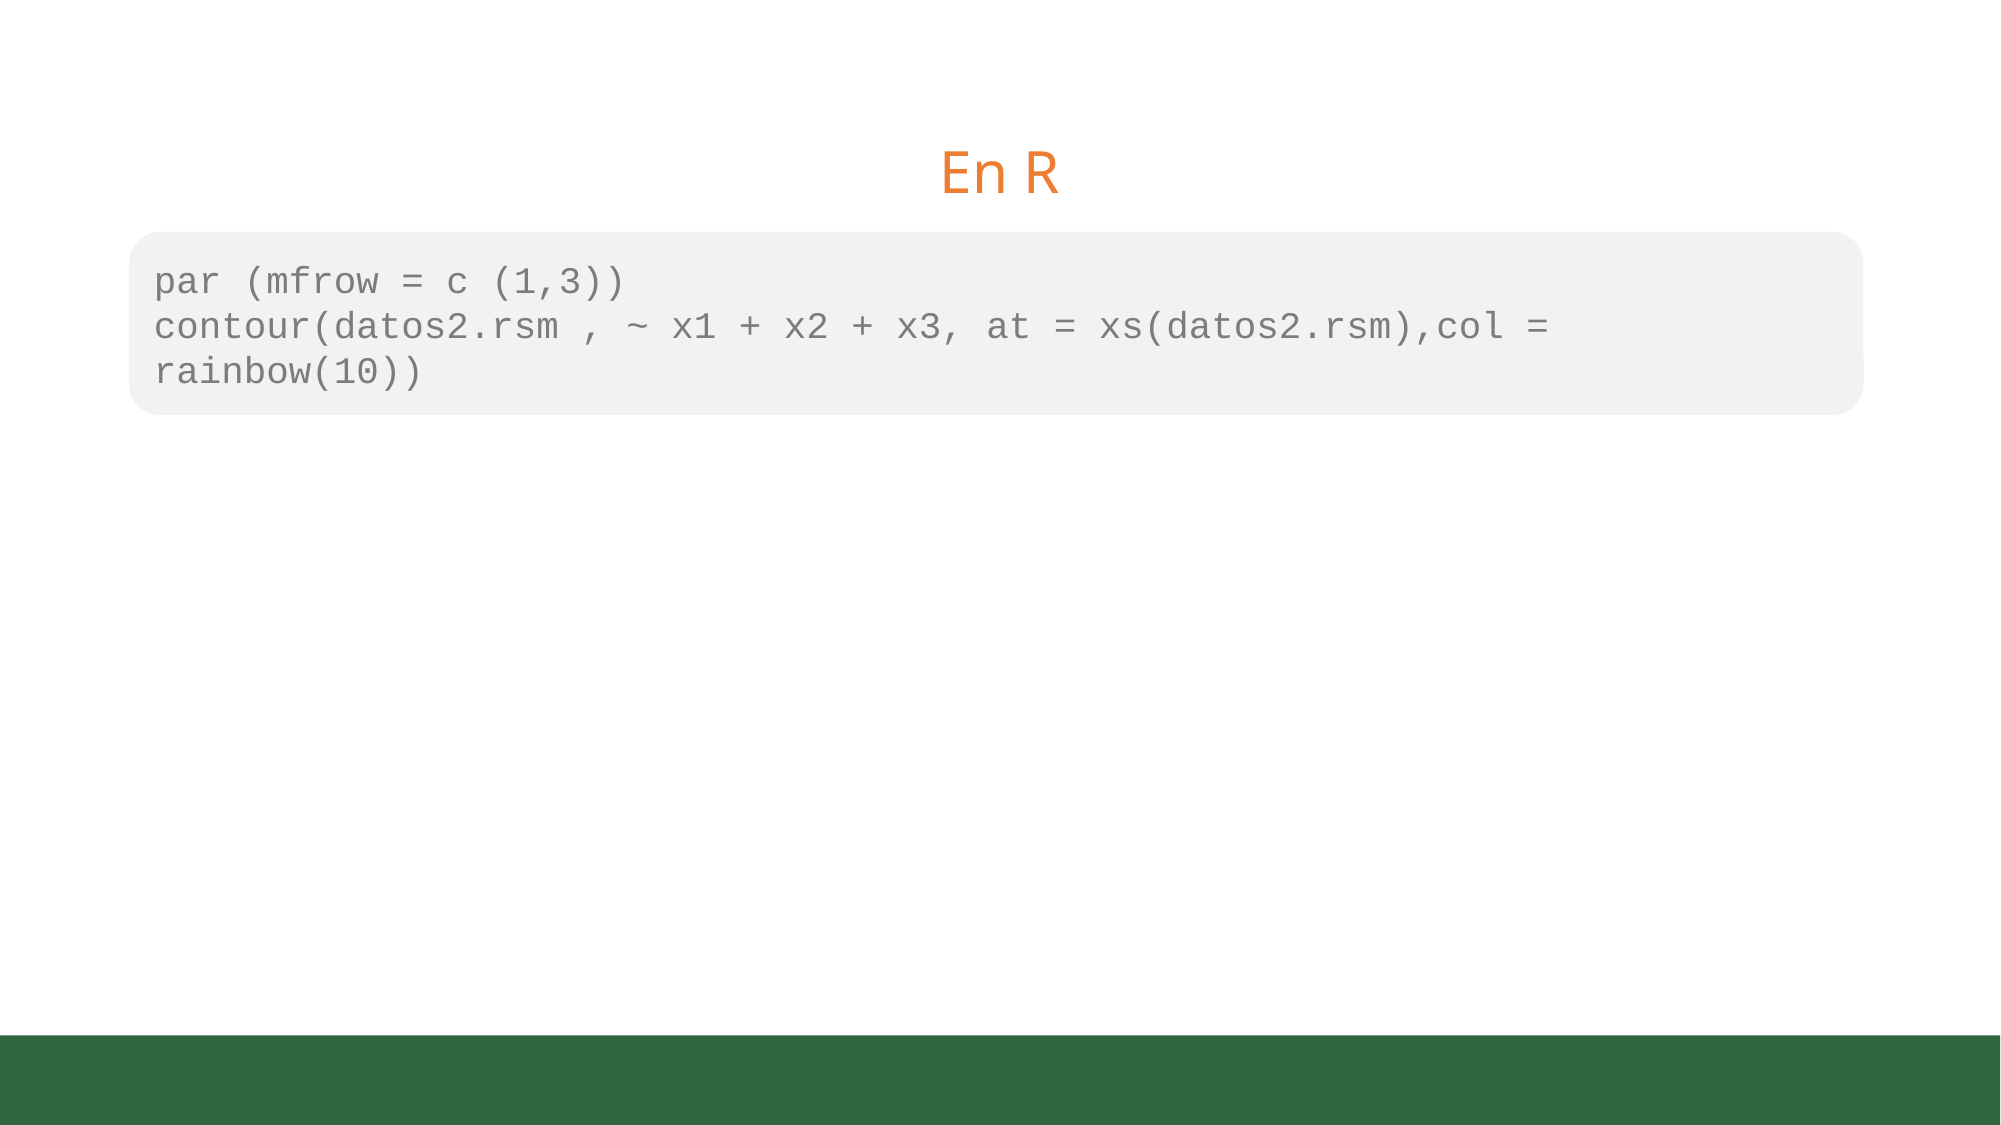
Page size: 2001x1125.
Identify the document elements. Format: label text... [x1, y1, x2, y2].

text_box par (mfrow = c (1,3)) contour(datos2.rsm , ~ x1 + x2 + x3, at = xs(datos2.rsm),col = rainbow(10)) [129, 242, 1864, 416]
title En R [137, 136, 1863, 310]
